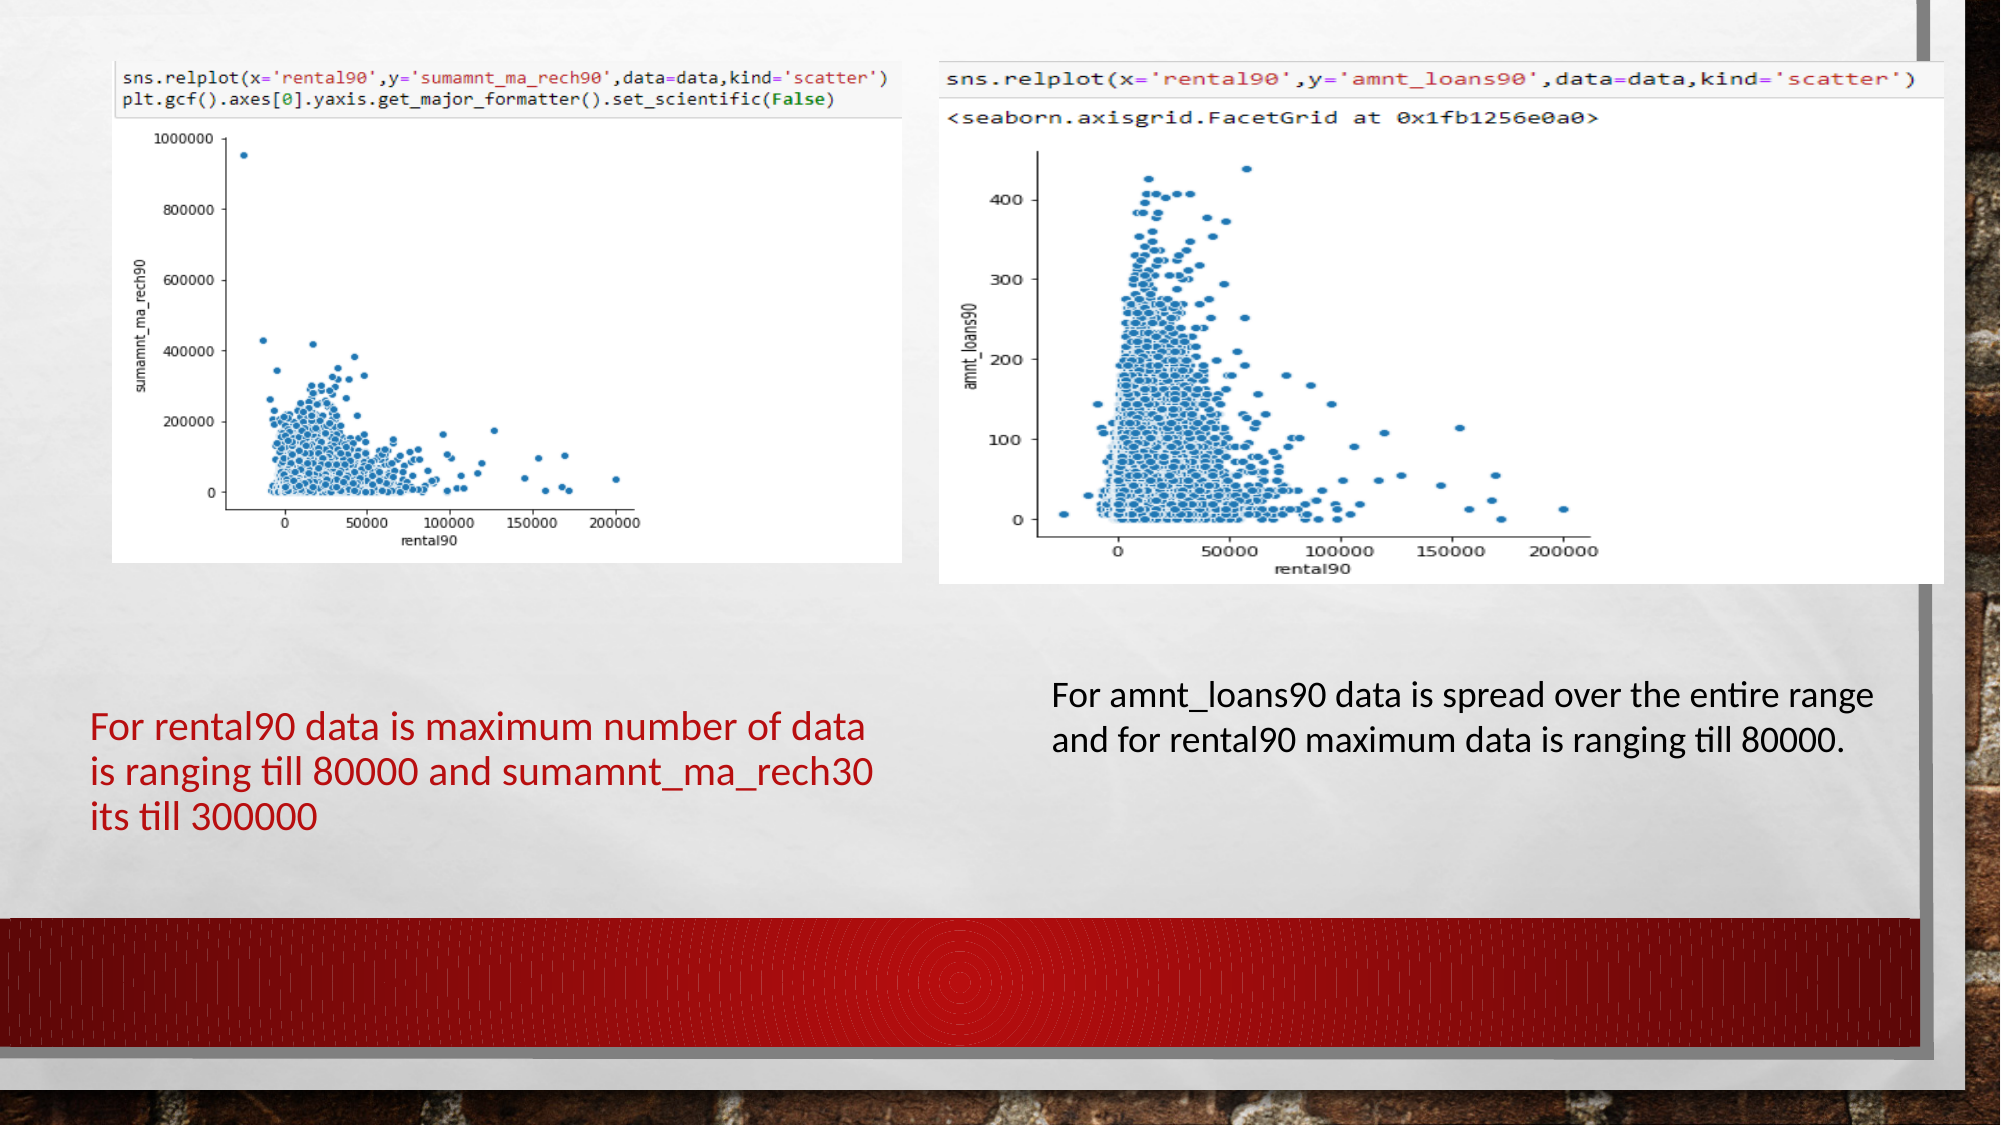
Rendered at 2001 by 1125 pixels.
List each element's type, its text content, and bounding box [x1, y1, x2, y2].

text_box For amnt_loans90 data is spread over the entire range and for rental90 maximum data is ranging till 80000. [1036, 662, 1944, 813]
picture [939, 60, 1944, 584]
title For rental90 data is maximum number of data is ranging till 80000 and sumamnt_ma_rech30 its till 300000 [74, 662, 902, 881]
picture [0, 0, 2000, 1125]
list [112, 60, 902, 563]
